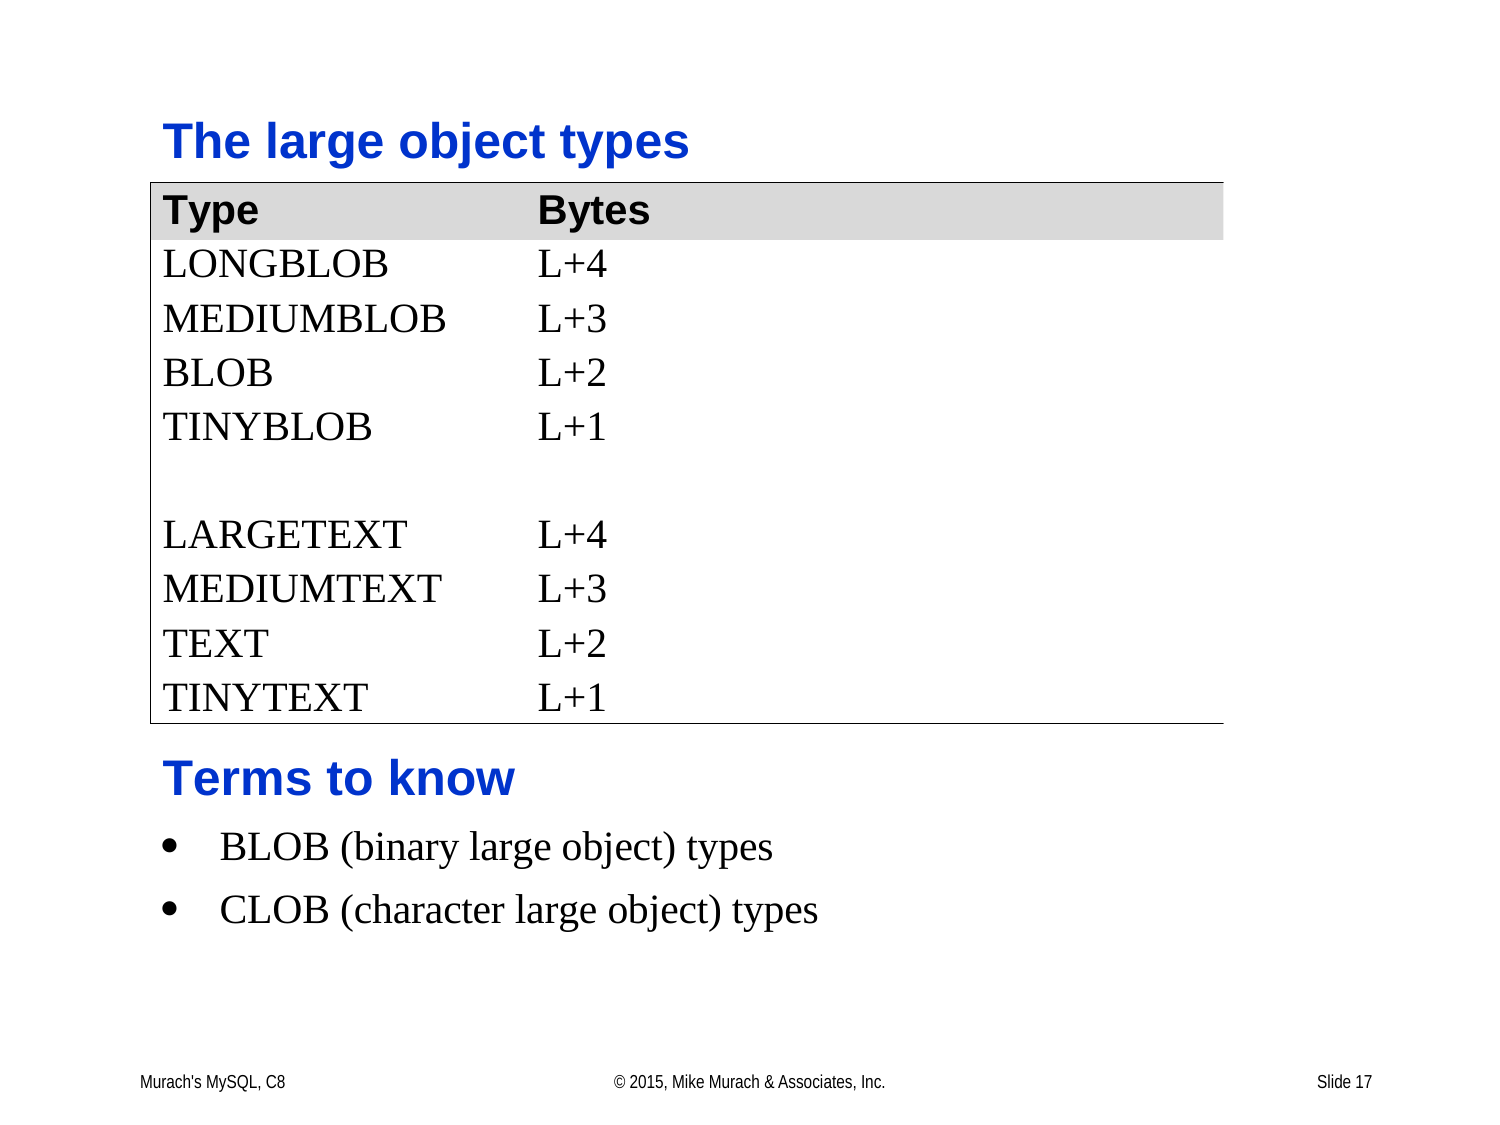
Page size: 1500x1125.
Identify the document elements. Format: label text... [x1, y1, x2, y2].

slide_number Murach's MySQL, C8 [124, 1024, 451, 1101]
slide_number Slide 17 [1074, 1024, 1388, 1101]
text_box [149, 112, 1224, 978]
footer © 2015, Mike Murach & Associates, Inc. [474, 1024, 1026, 1101]
